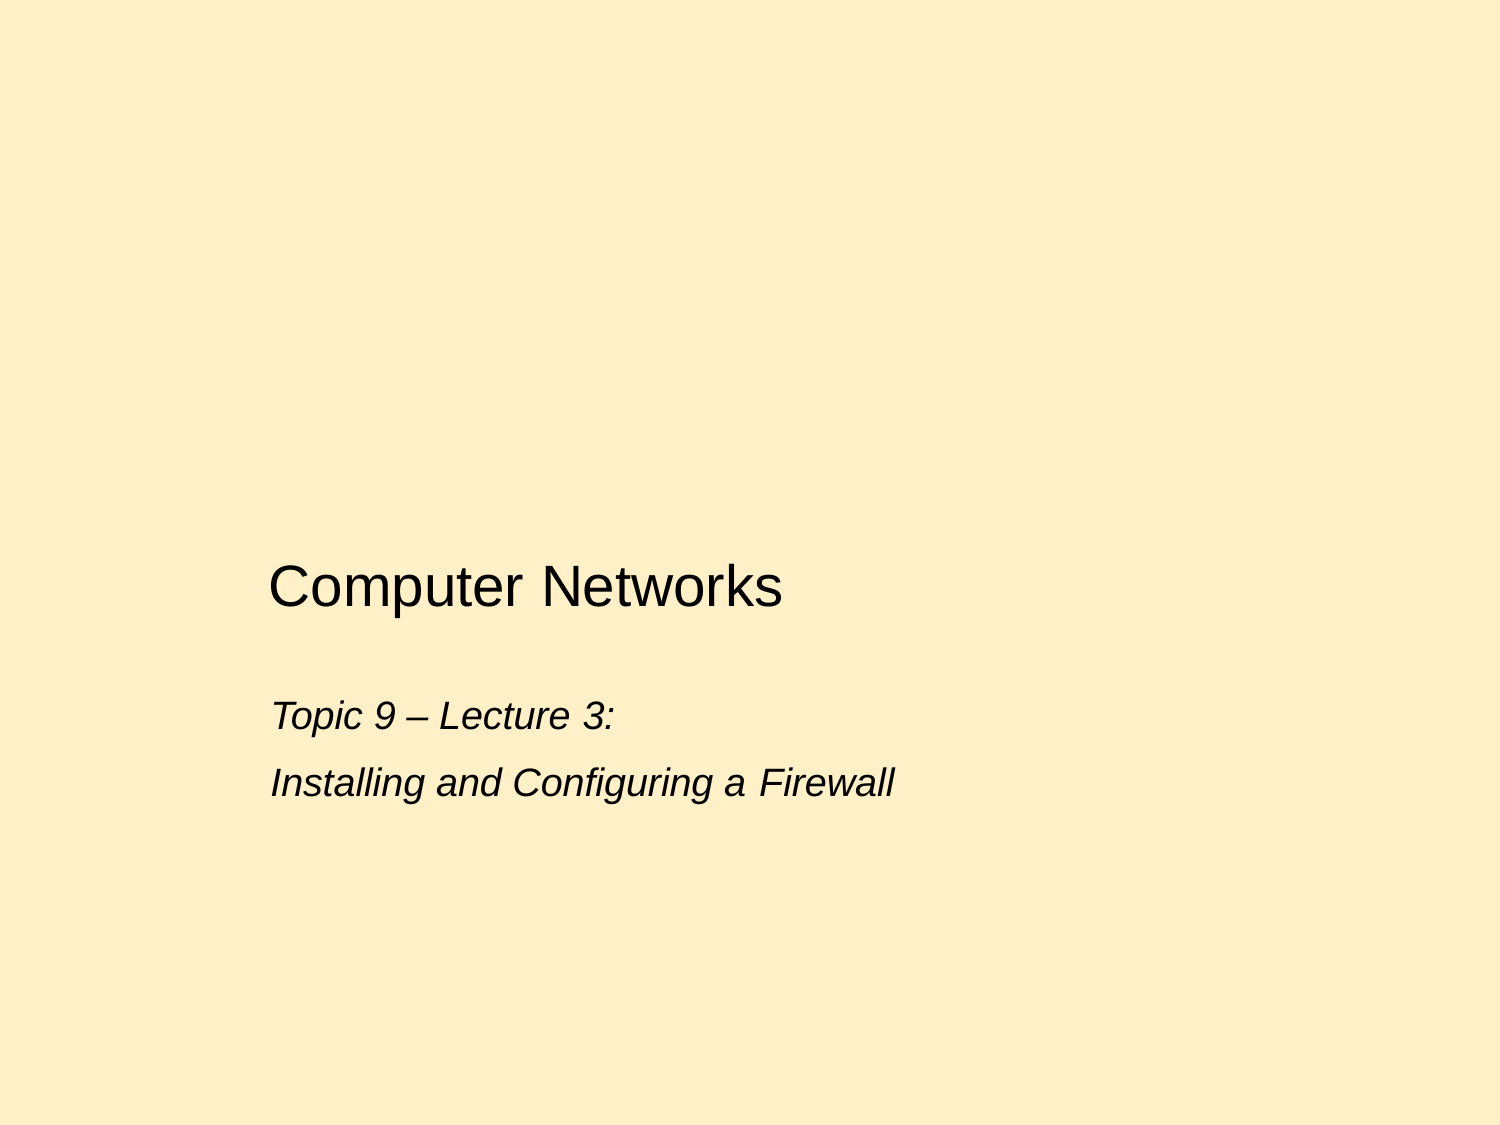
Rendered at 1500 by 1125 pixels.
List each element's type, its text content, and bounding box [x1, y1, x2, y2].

text_box Computer Networks Topic 9 – Lecture 3: Installing and Configuring a Firewall [266, 545, 902, 805]
